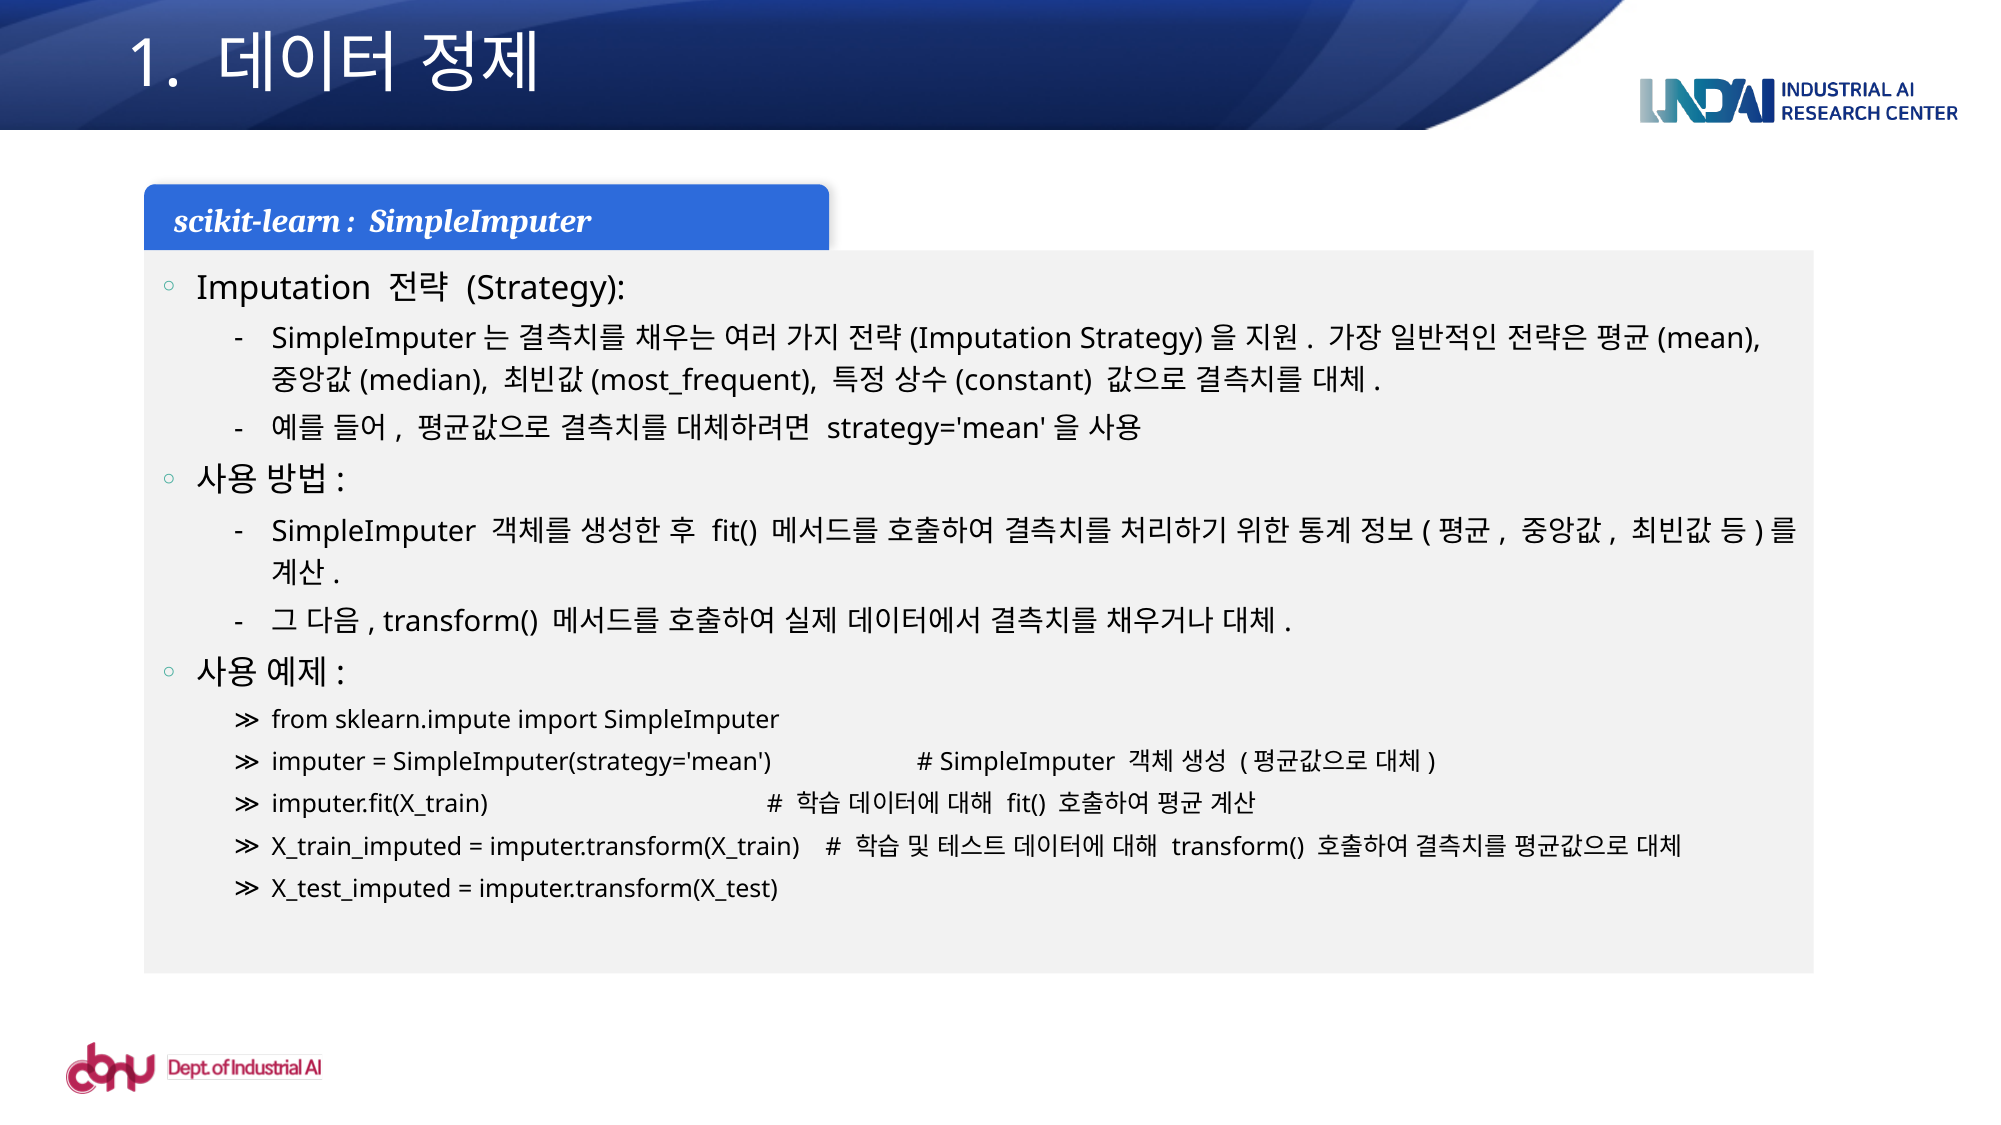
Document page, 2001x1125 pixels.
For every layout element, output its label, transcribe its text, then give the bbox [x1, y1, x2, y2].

text_box scikit-learn : SimpleImputer [144, 184, 830, 250]
text_box 1. 데이터 정제 [111, 12, 1391, 118]
picture [66, 1042, 333, 1094]
picture [0, 0, 2000, 130]
text_box Imputation 전략 (Strategy): SimpleImputer는 결측치를 채우는 여러 가지 전략(Imputation Strategy)을 지원. 가장 일반적인 전략은 평균(mean), 중앙값(median), 최빈값(most_frequent), 특정 상수(constant) 값으로 결측치를 대체. 예를 들어, 평균값으로 결측치를 대체하려면 strategy='mean'을 사용 사용 방법: SimpleImputer 객체를 생성한 후 fit() 메서드를 호출하여 결측치를 처리하기 위한 통계 정보(평균, 중앙값, 최빈값 등)를 계산. 그 다음, transform() 메서드를 호출하여 실제 데이터에서 결측치를 채우거나 대체. 사용 예제: from sklearn.impute import SimpleImputer imputer = SimpleImputer(strategy='mean') # SimpleImputer 객체 생성 (평균값으로 대체) imputer.fit(X_train) # 학습 데이터에 대해 fit() 호출하여 평균 계산 X_train_imputed = imputer.transform(X_train) # 학습 및 테스트 데이터에 대해 transform() 호출하여 결측치를 평균값으로 대체 X_test_imputed = imputer.transform(X_test) [144, 250, 1814, 974]
